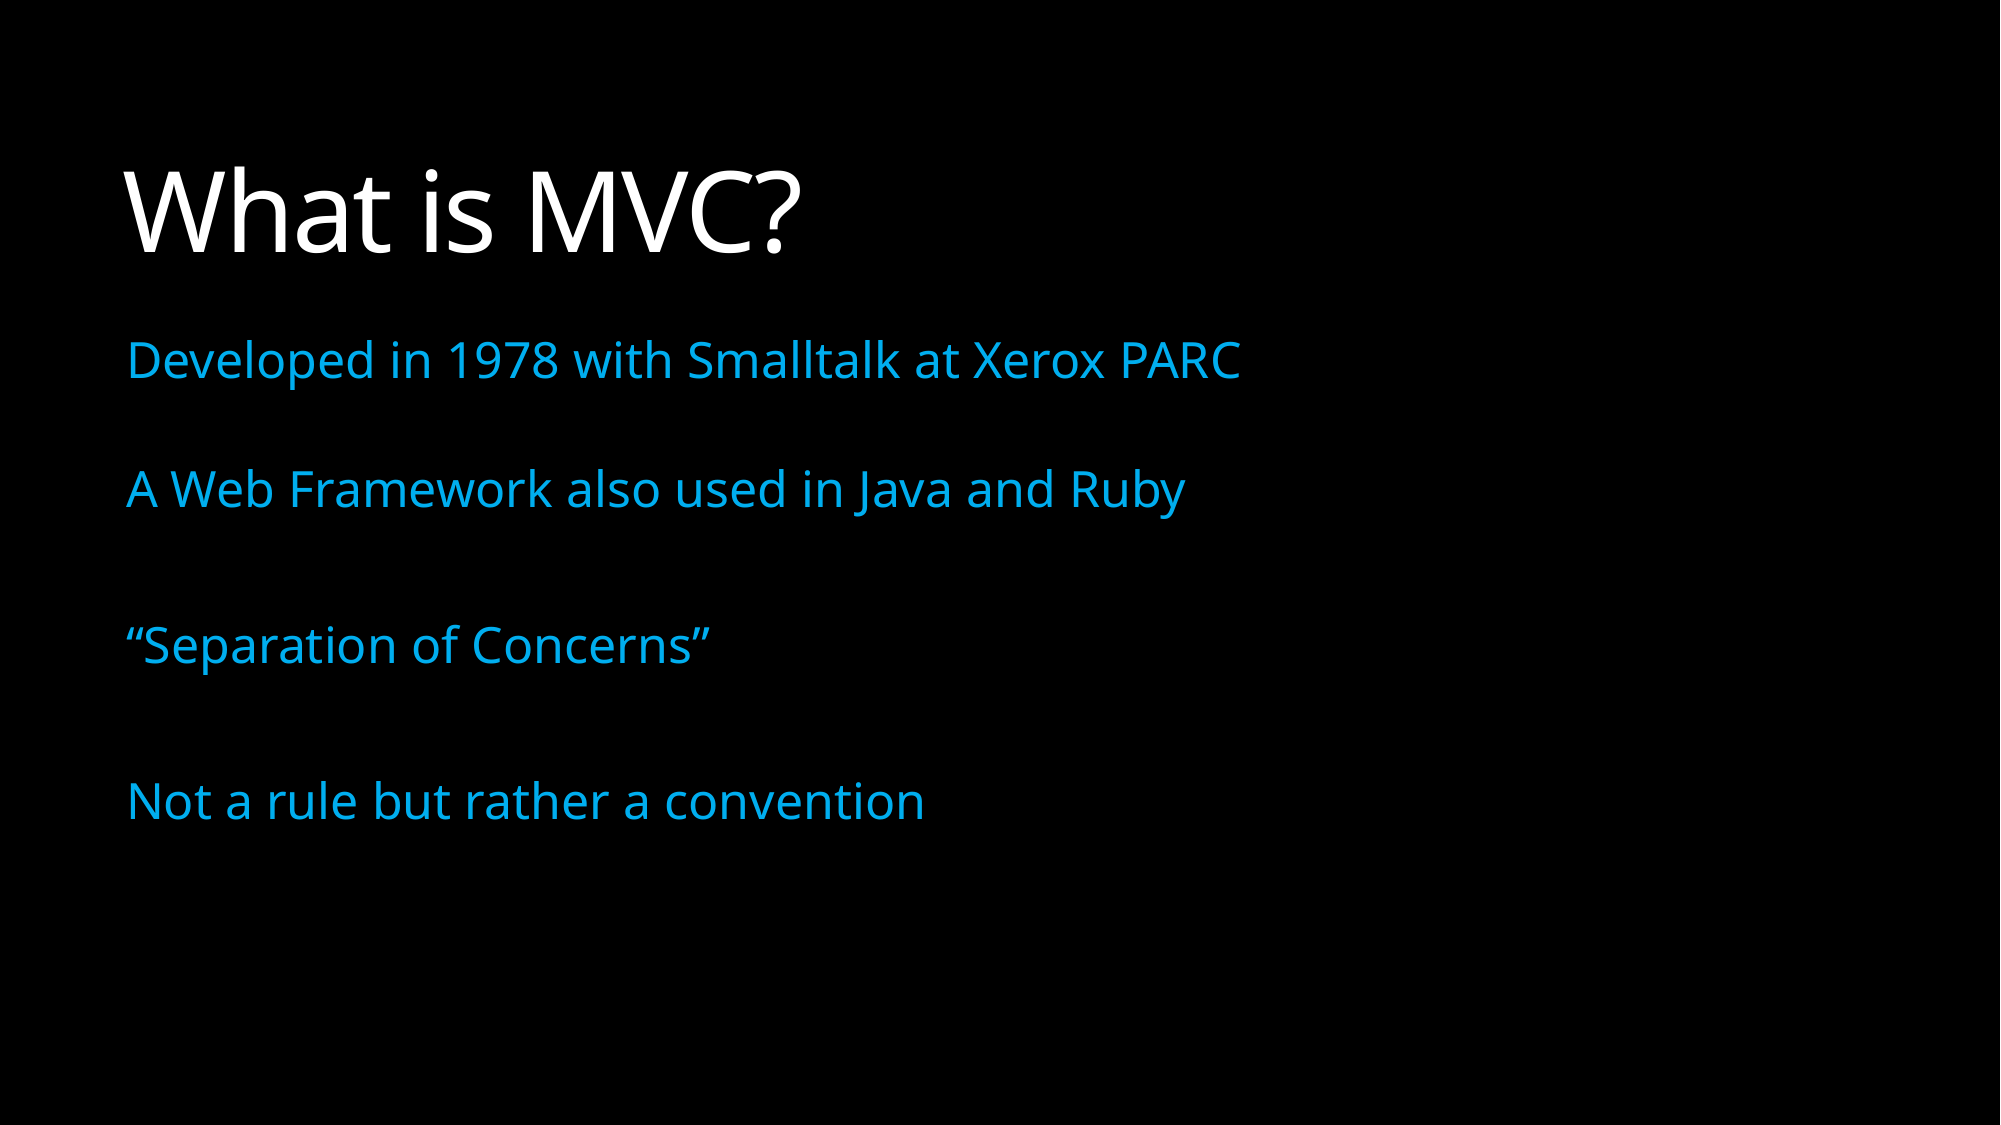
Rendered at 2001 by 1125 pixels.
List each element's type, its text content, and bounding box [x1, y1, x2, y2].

list Developed in 1978 with Smalltalk at Xerox PARC A Web Framework also used in Java and Ruby “Separation of Concerns” Not a rule but rather a convention [111, 329, 1876, 948]
title What is MVC? [107, 81, 1875, 354]
